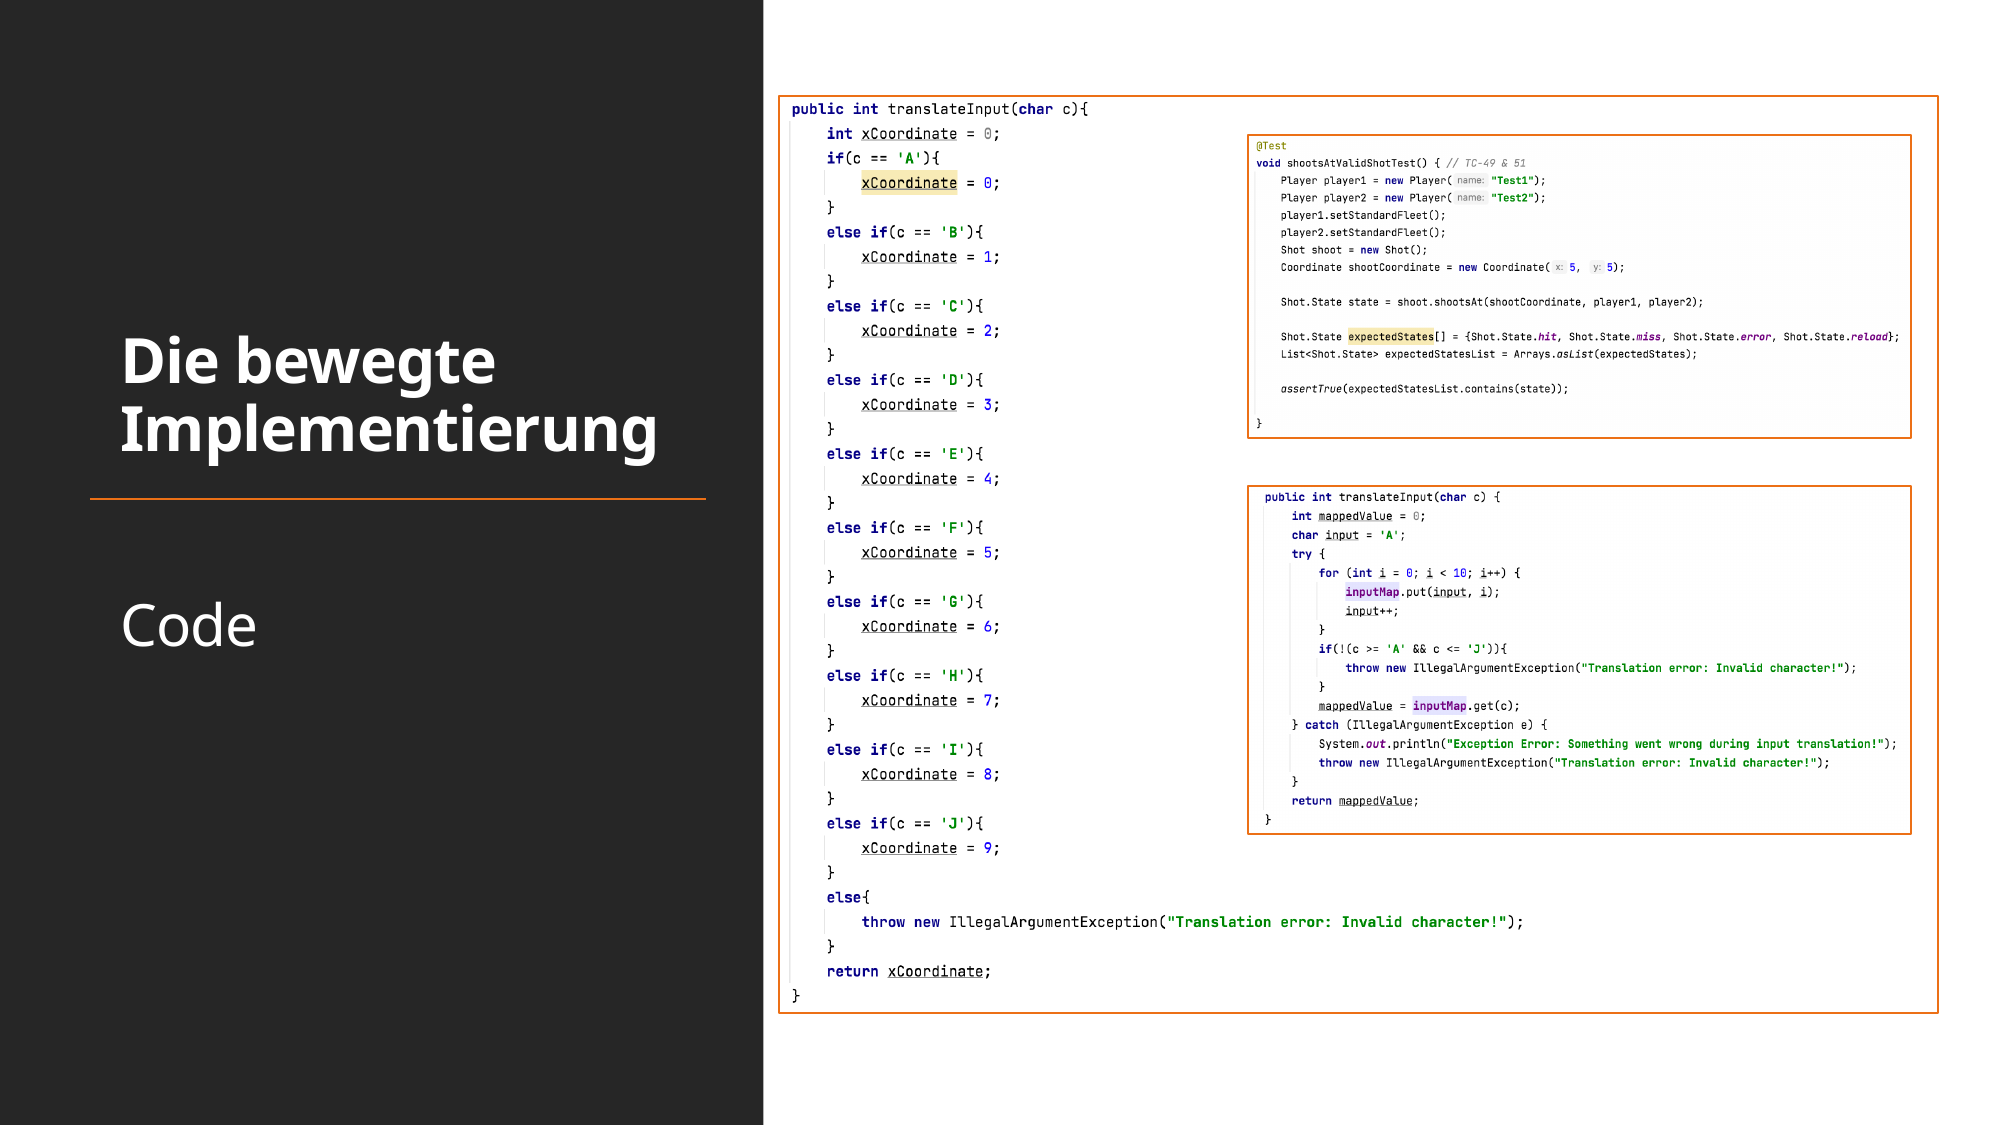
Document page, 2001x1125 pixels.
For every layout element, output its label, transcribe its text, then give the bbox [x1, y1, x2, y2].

title Die bewegte Implementierung [105, 128, 683, 473]
picture [779, 96, 1938, 1013]
list Code [105, 509, 683, 1002]
